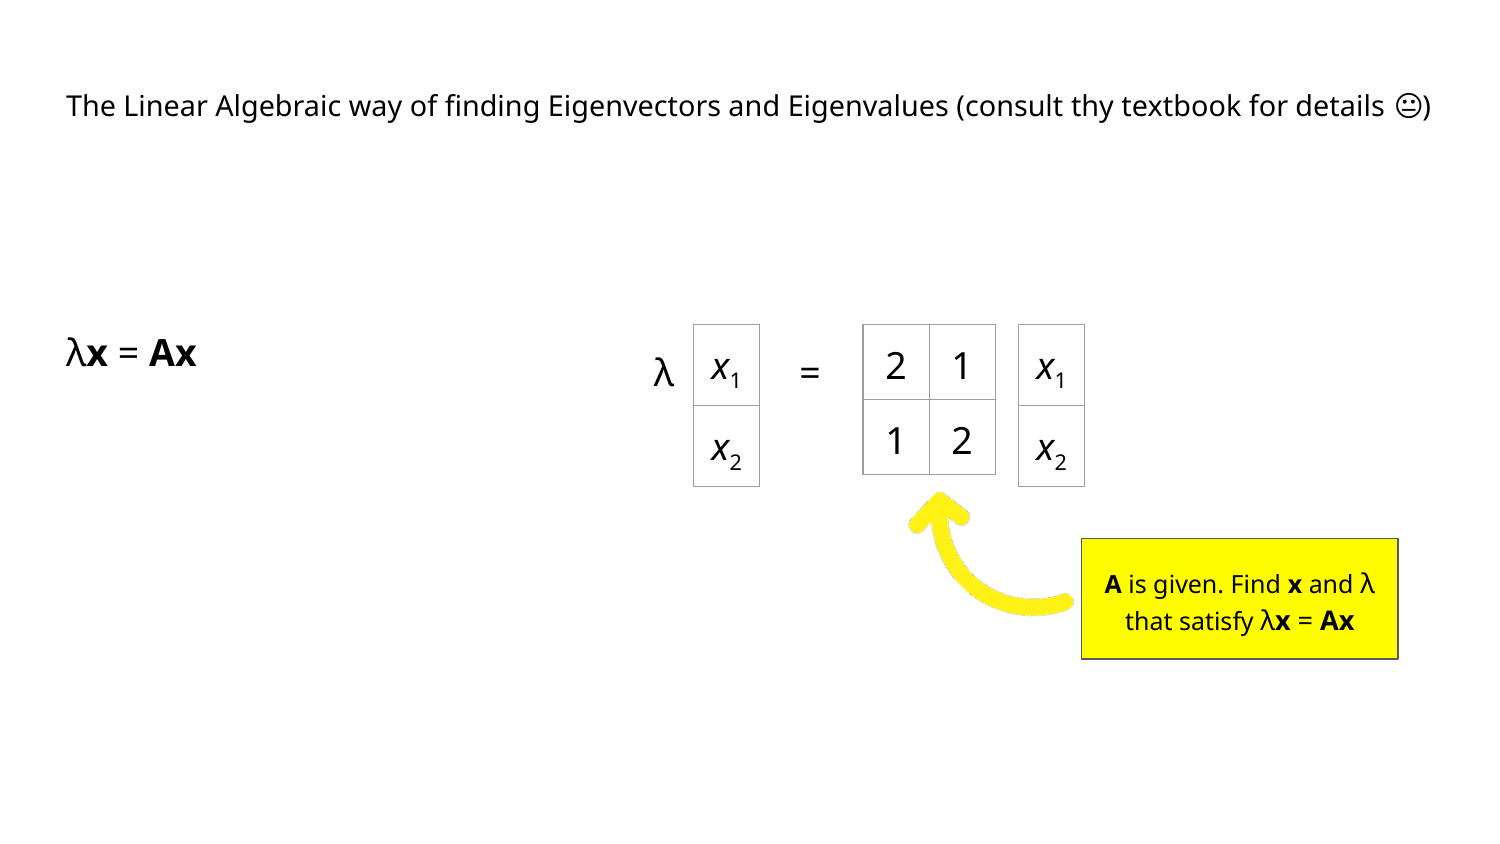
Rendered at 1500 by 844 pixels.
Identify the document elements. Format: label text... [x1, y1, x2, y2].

table_cell x2 [1019, 406, 1084, 486]
table_header 2 [864, 325, 929, 399]
text_box λ [638, 327, 680, 409]
text_box = [784, 327, 839, 409]
text_box λx = Ax [51, 307, 544, 390]
table_header x1 [694, 325, 759, 405]
text_box A is given. Find x and λ that satisfy λx = Ax [1081, 538, 1398, 660]
table_cell 1 [864, 400, 929, 474]
table_header x1 [1019, 325, 1084, 405]
title The Linear Algebraic way of finding Eigenvectors and Eigenvalues (consult thy textbook for details 😐) [51, 72, 1449, 167]
table_header 1 [930, 325, 995, 399]
picture [902, 475, 1076, 653]
table_cell 2 [930, 400, 995, 474]
table_cell x2 [694, 406, 759, 486]
